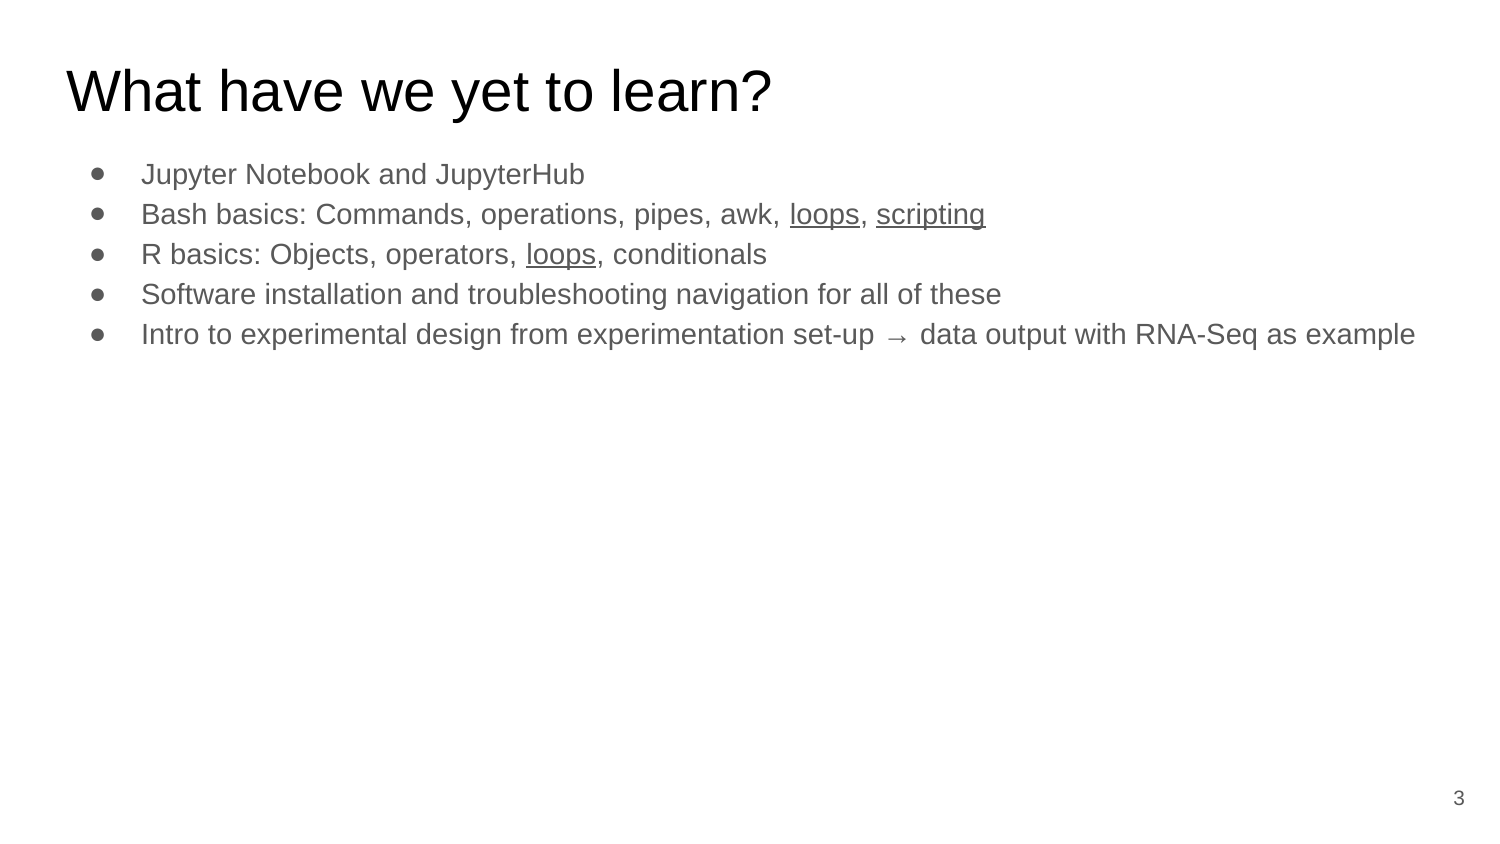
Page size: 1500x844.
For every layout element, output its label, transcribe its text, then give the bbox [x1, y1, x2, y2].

title What have we yet to learn? [51, 38, 1449, 99]
slide_number ‹#› [1389, 764, 1480, 830]
list Jupyter Notebook and JupyterHub Bash basics: Commands, operations, pipes, awk, loops, scripting R basics: Objects, operators, loops, conditionals Software installation and troubleshooting navigation for all of these Intro to experimental design from experimentation set-up → data output with RNA-Seq as example [51, 99, 1449, 661]
